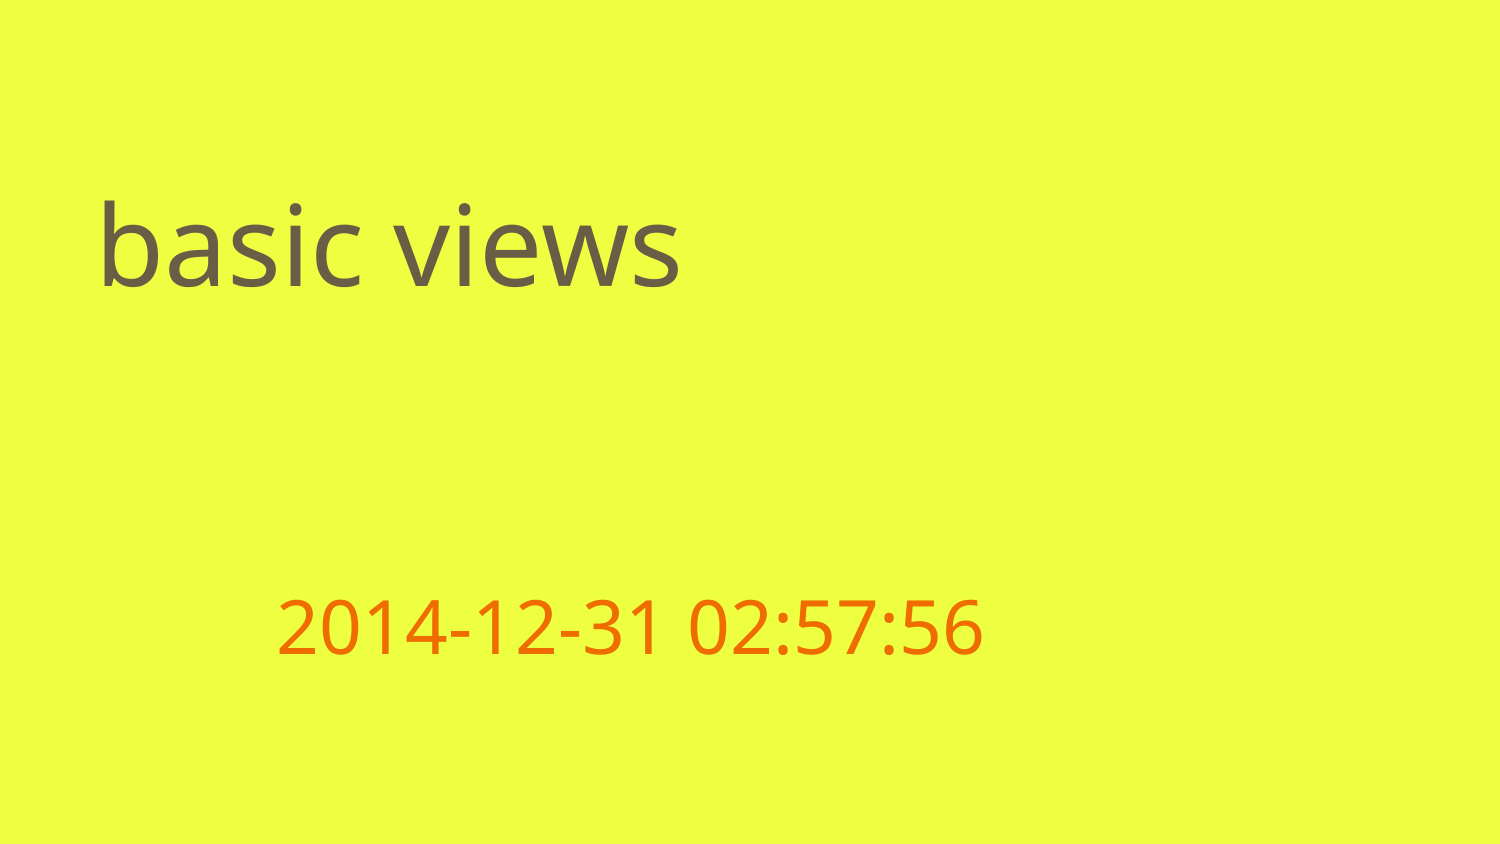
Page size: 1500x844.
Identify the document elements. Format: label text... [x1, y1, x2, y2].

title basic views 2014-12-31 02:57:56 [80, 86, 1002, 758]
